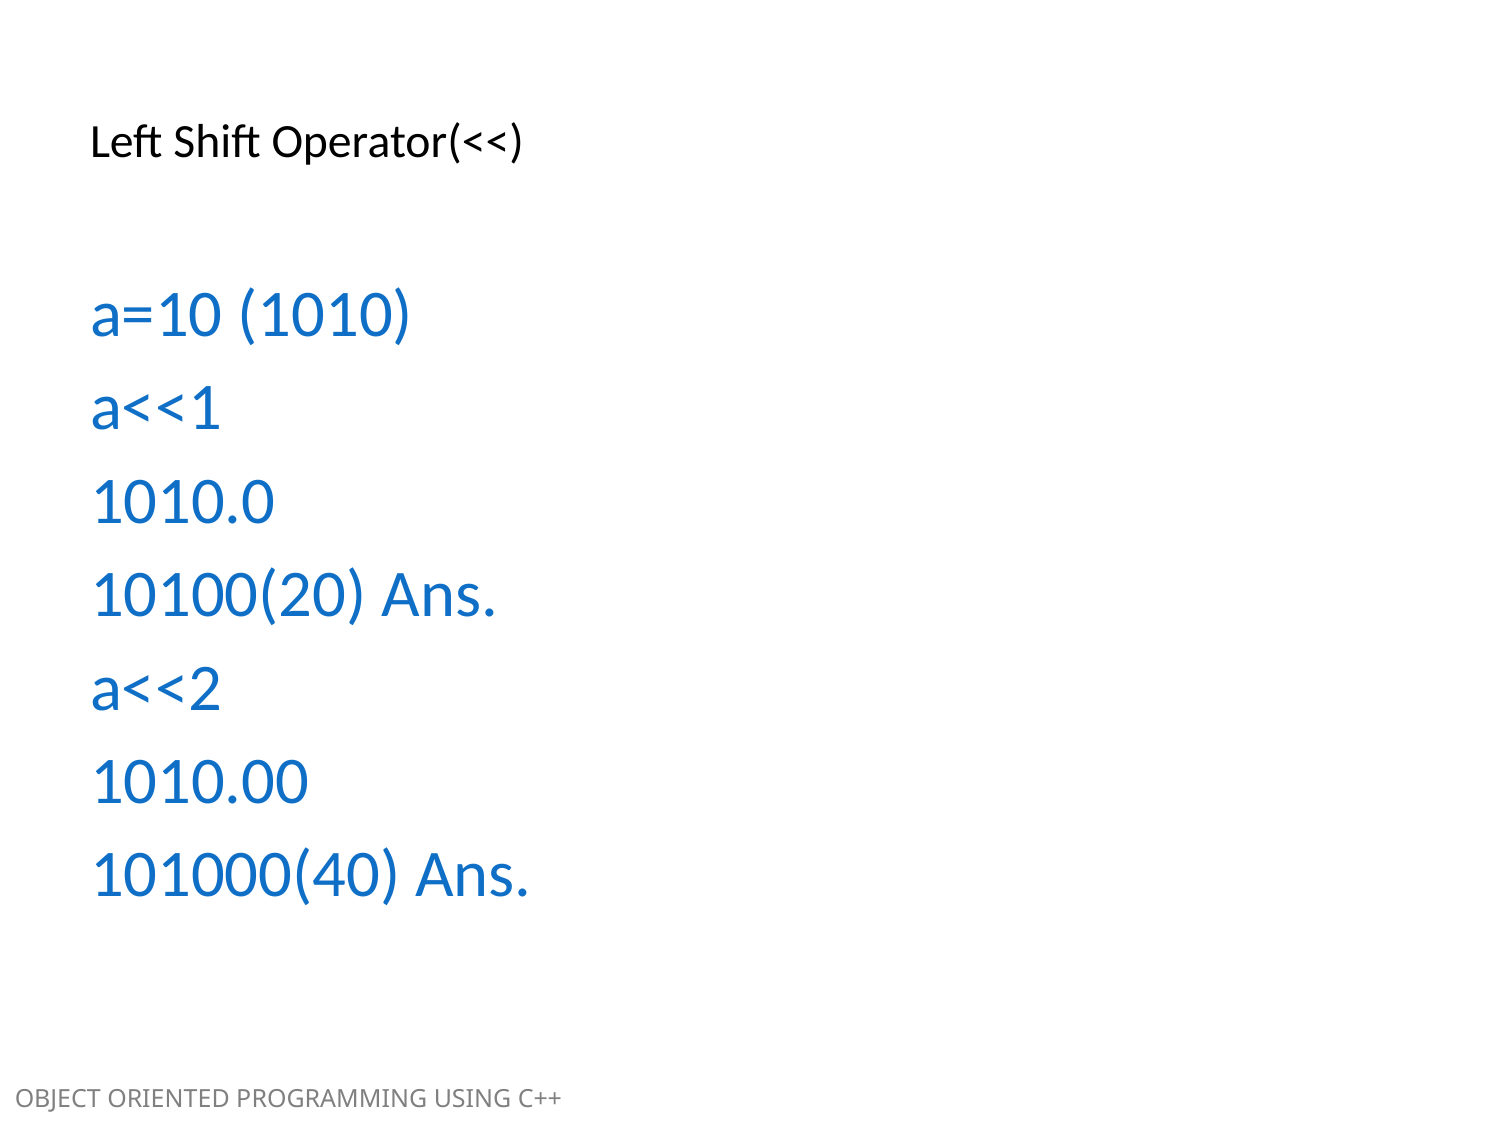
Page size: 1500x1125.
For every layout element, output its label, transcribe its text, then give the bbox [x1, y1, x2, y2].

list a=10 (1010) a<<1 1010.0 10100(20) Ans. a<<2 1010.00 101000(40) Ans. [75, 262, 1425, 1005]
title Left Shift Operator(<<) [75, 45, 1425, 233]
